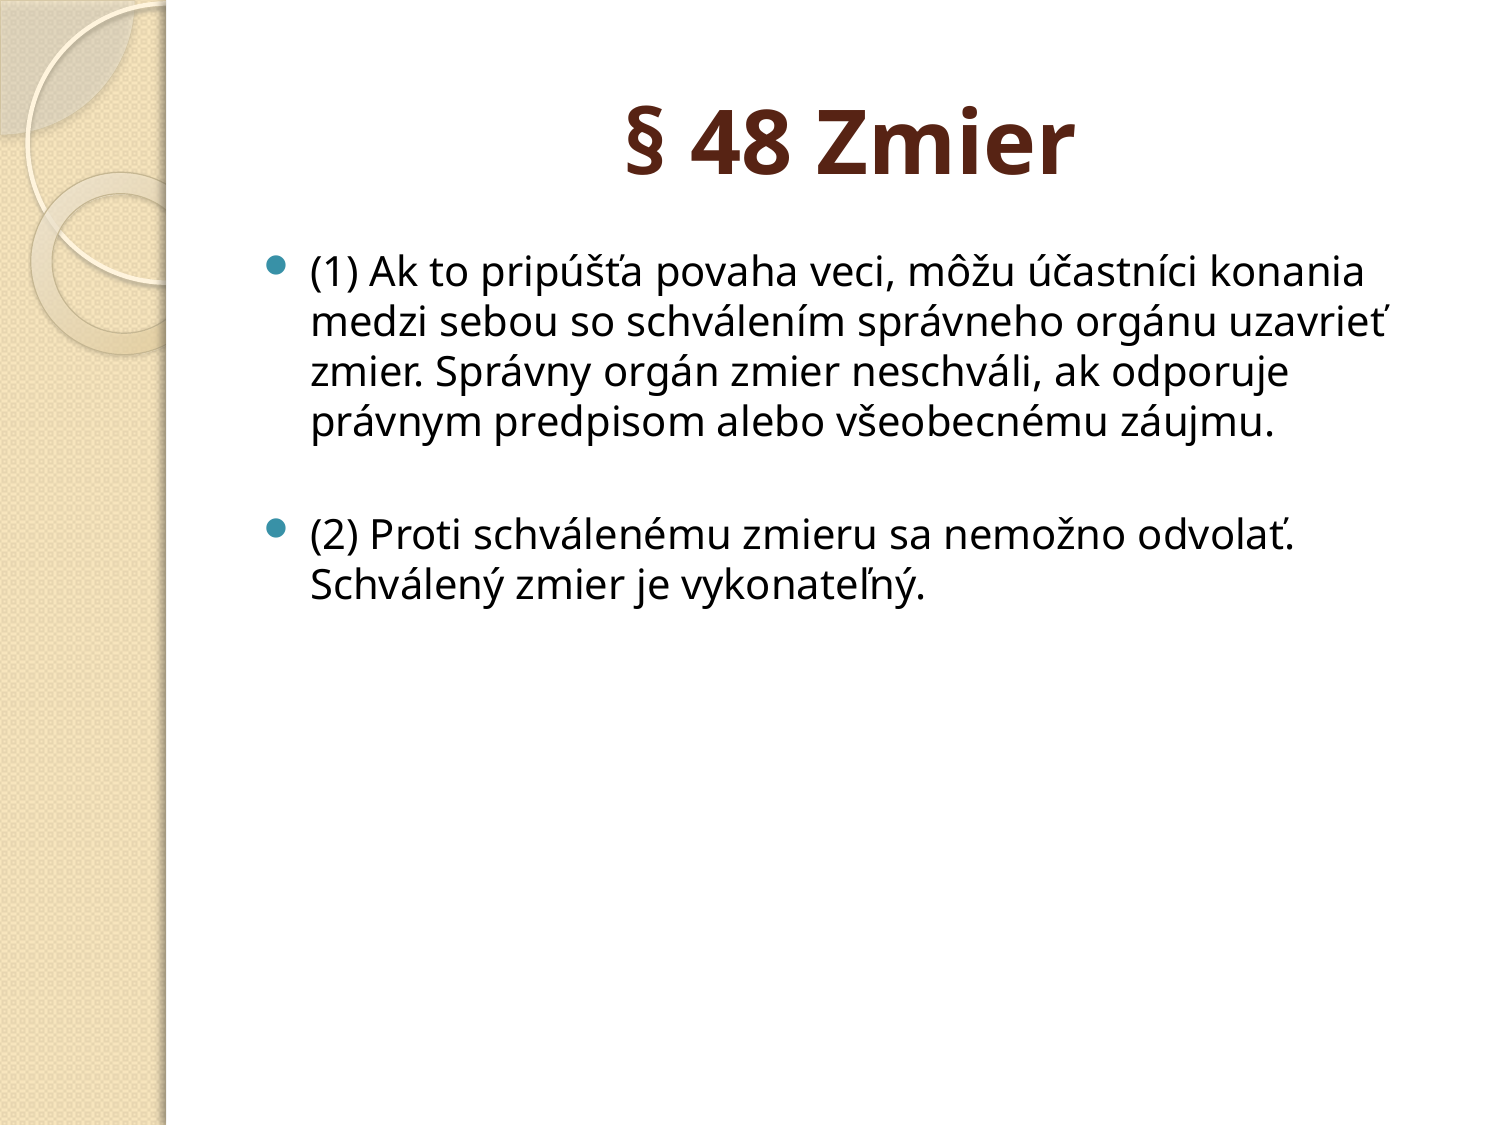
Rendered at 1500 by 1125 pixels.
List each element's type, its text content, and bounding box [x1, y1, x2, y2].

title § 48 Zmier [235, 45, 1466, 233]
list (1) Ak to pripúšťa povaha veci, môžu účastníci konania medzi sebou so schválením správneho orgánu uzavrieť zmier. Správny orgán zmier neschváli, ak odporuje právnym predpisom alebo všeobecnému záujmu. (2) Proti schválenému zmieru sa nemožno odvolať. Schválený zmier je vykonateľný. [235, 237, 1466, 1025]
